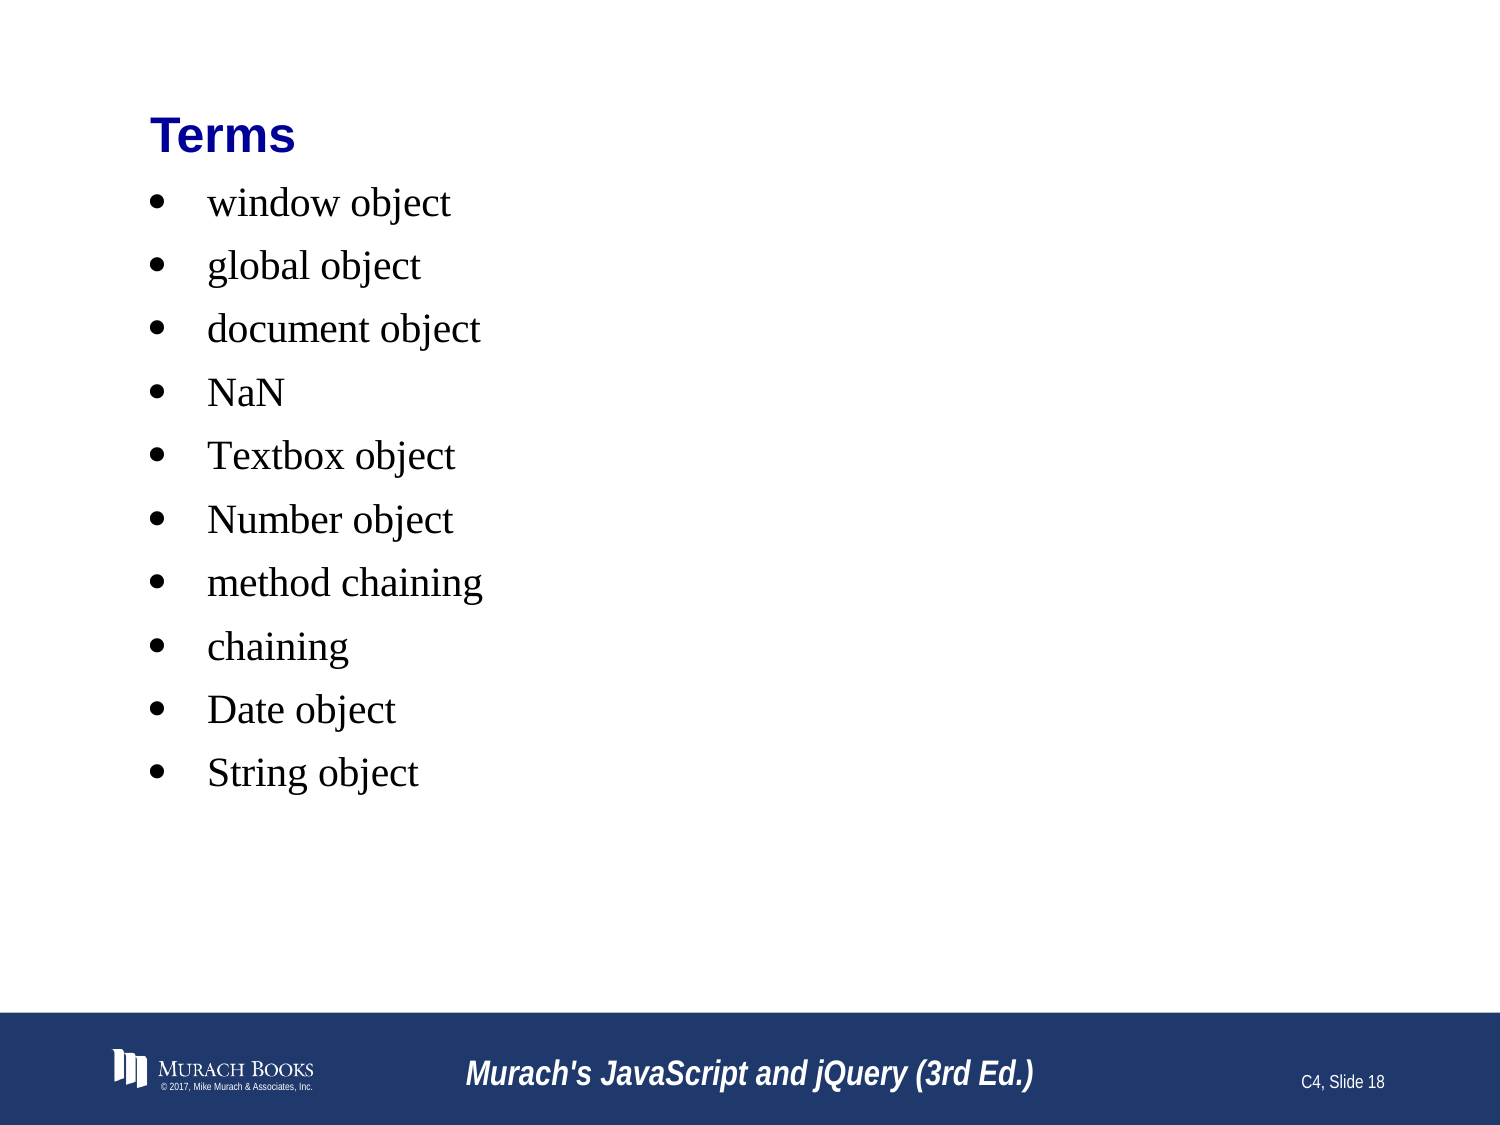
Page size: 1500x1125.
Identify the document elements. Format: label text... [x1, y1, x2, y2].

slide_number Murach's JavaScript and jQuery (3rd Ed.) [463, 1025, 1050, 1100]
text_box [149, 174, 1350, 809]
footer © 2017, Mike Murach & Associates, Inc. [12, 1025, 463, 1100]
title Terms [150, 102, 1350, 164]
slide_number C4, Slide 18 [1087, 1025, 1400, 1100]
